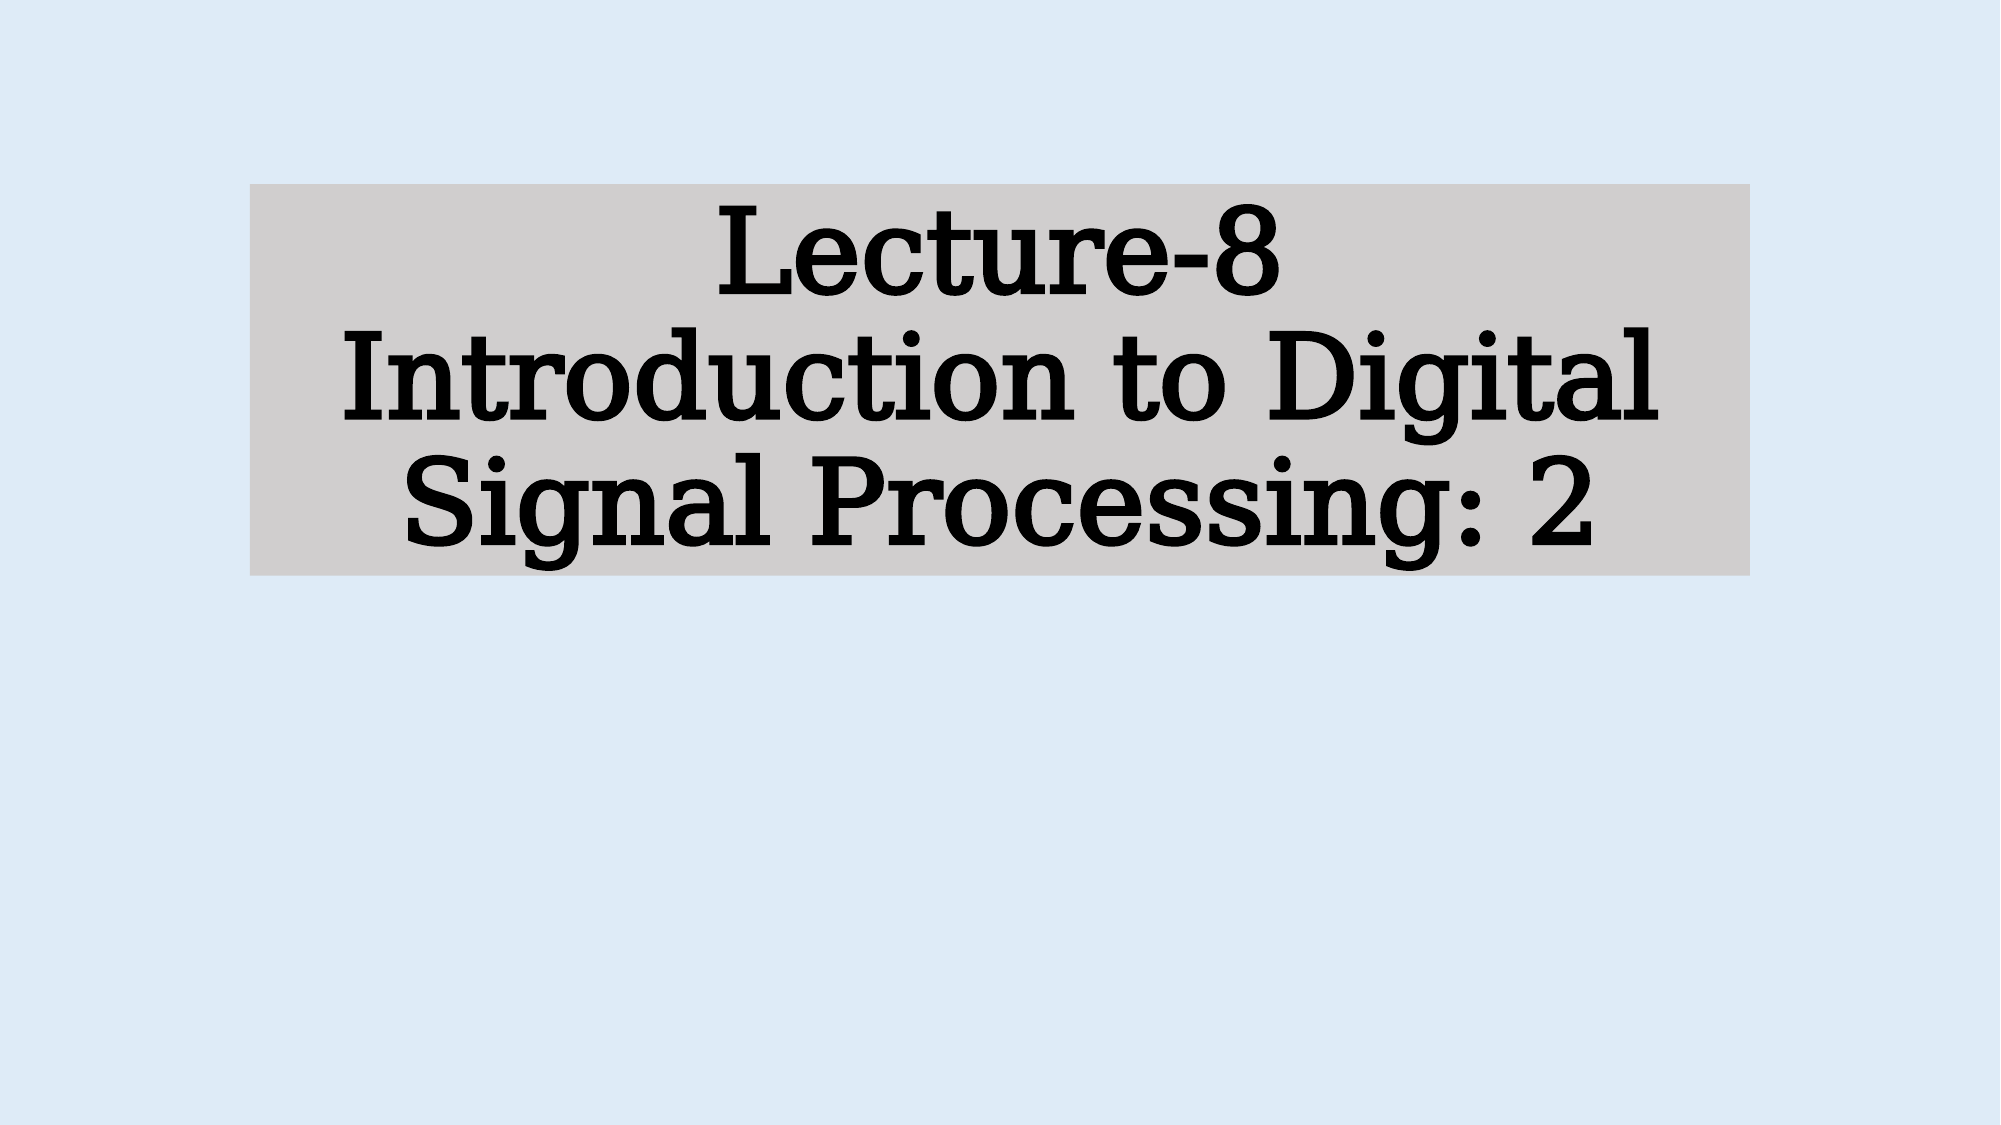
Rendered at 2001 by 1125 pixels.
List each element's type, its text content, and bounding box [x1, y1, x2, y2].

title Lecture-8 Introduction to Digital Signal Processing: 2 [249, 184, 1750, 576]
